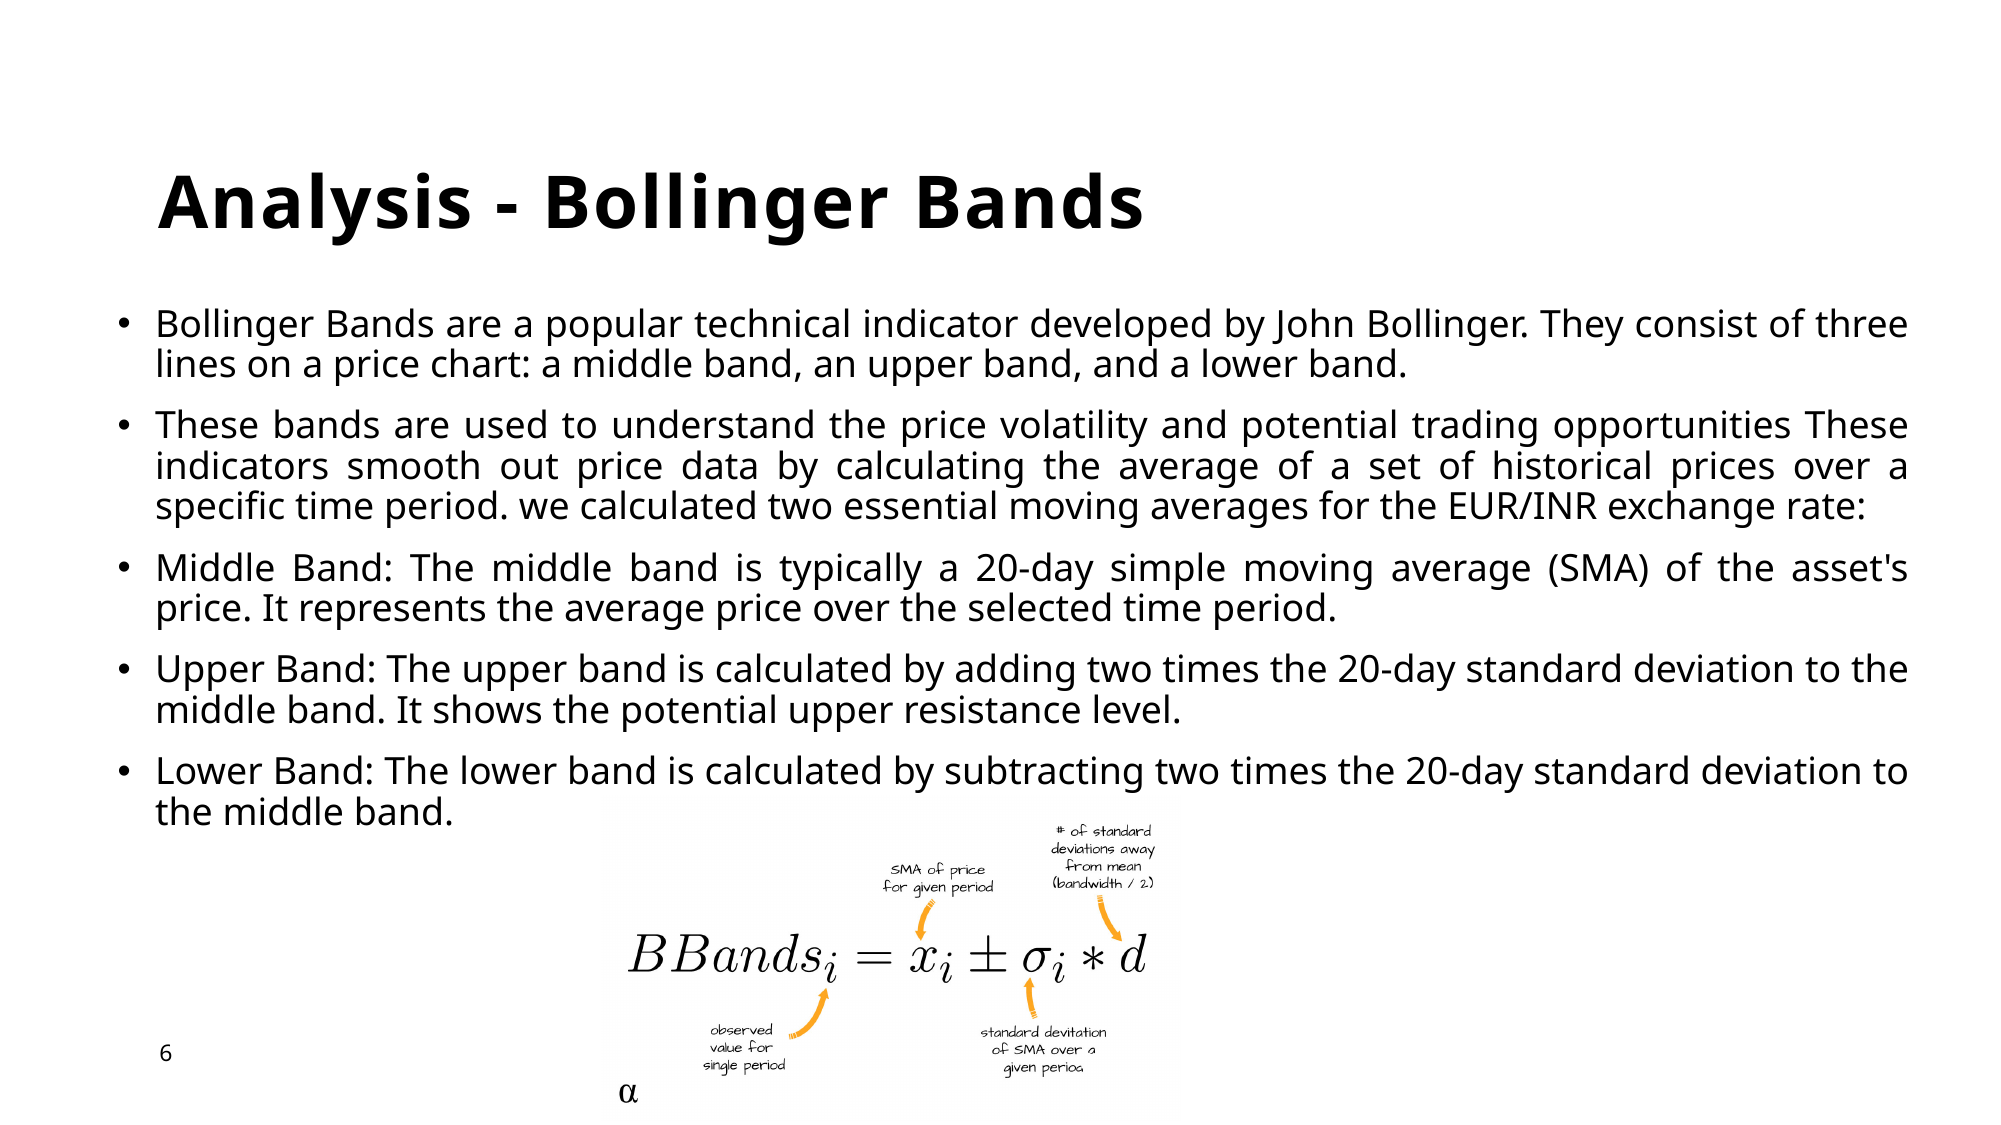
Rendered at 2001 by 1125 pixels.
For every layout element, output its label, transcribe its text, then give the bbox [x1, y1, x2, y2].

text_box Bollinger Bands are a popular technical indicator developed by John Bollinger. They consist of three lines on a price chart: a middle band, an upper band, and a lower band. These bands are used to understand the price volatility and potential trading opportunities These indicators smooth out price data by calculating the average of a set of historical prices over a specific time period. we calculated two essential moving averages for the EUR/INR exchange rate: Middle Band: The middle band is typically a 20-day simple moving average (SMA) of the asset's price. It represents the average price over the selected time period. Upper Band: The upper band is calculated by adding two times the 20-day standard deviation to the middle band. It shows the potential upper resistance level. Lower Band: The lower band is calculated by subtracting two times the 20-day standard deviation to the middle band. [102, 297, 1926, 753]
slide_number 6 [159, 1038, 246, 1080]
picture [601, 794, 1181, 1121]
title Analysis - Bollinger Bands [158, 144, 1484, 245]
